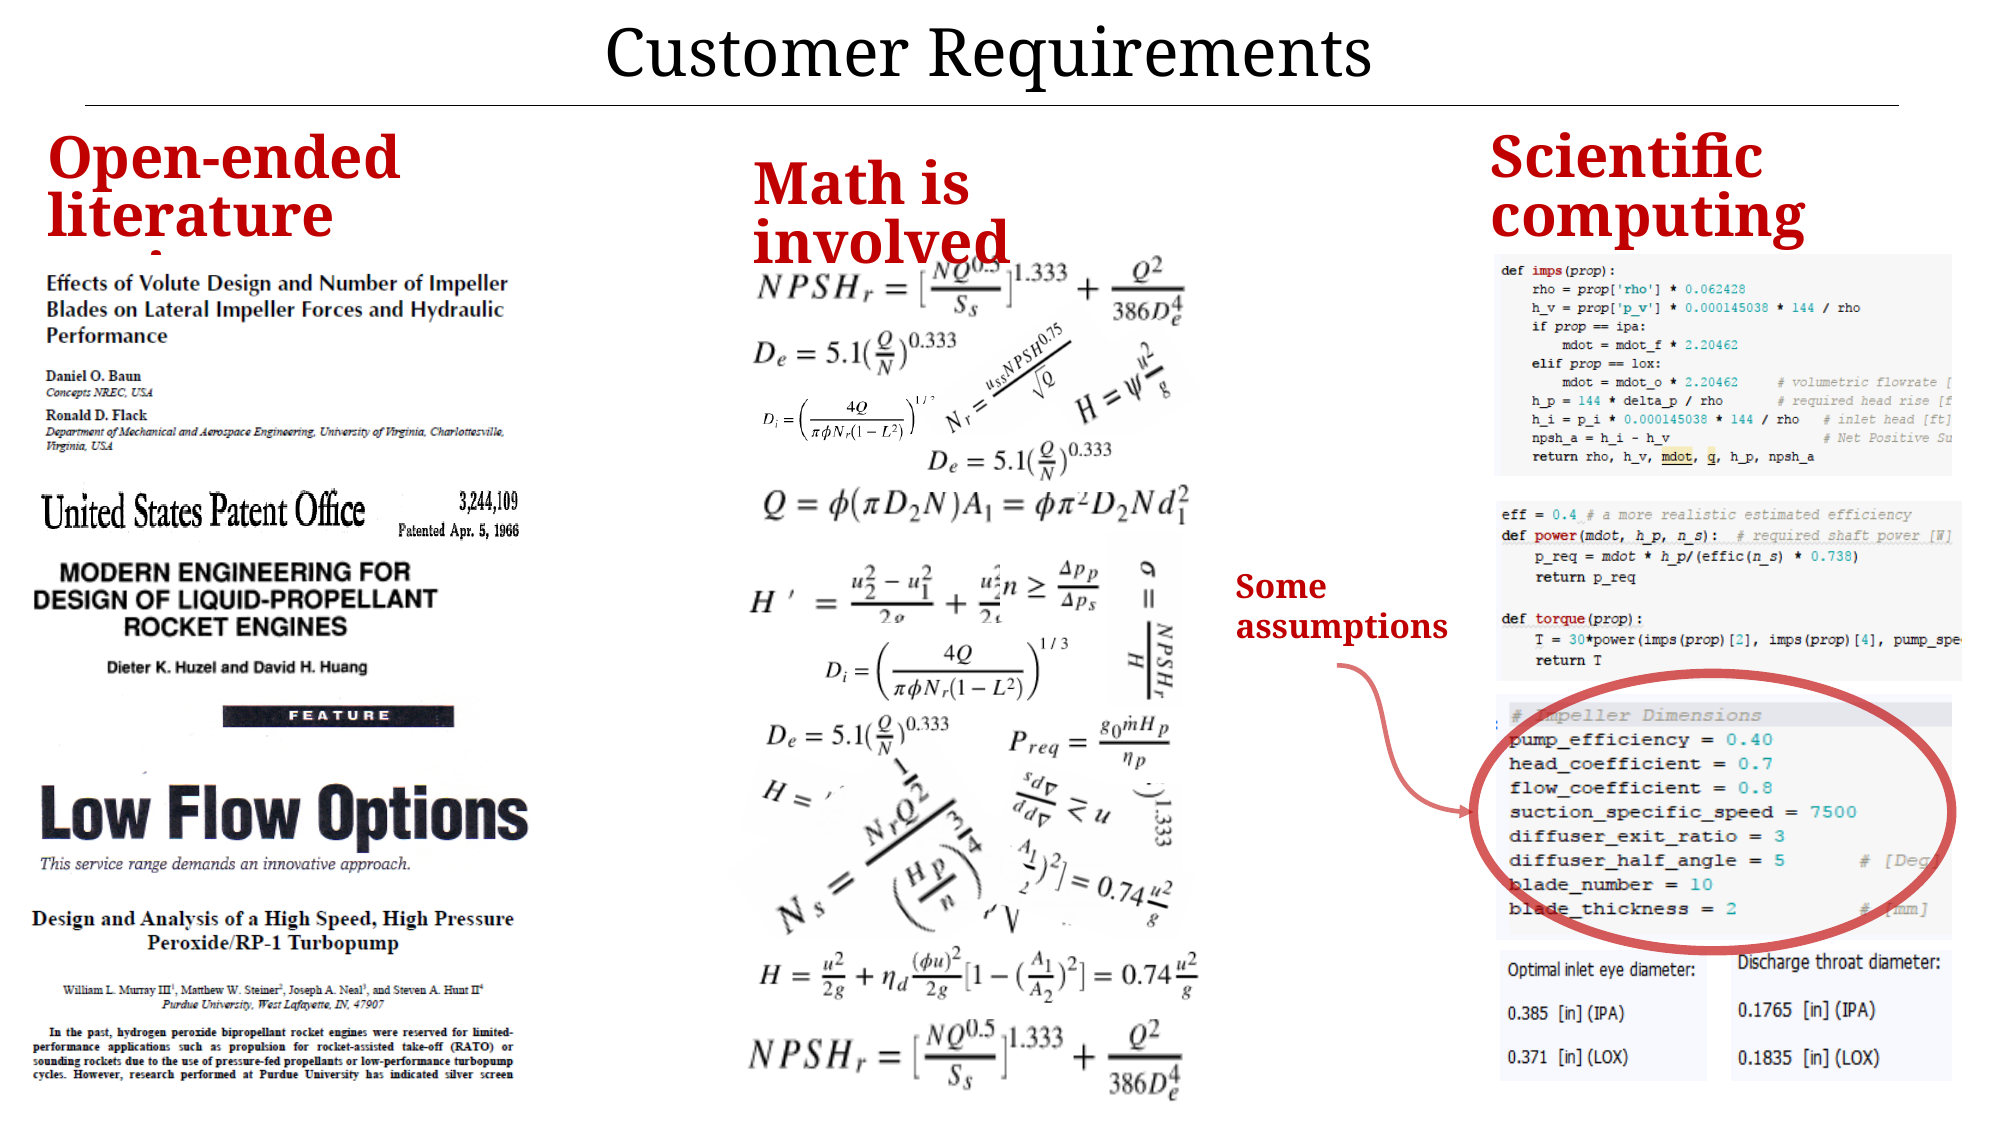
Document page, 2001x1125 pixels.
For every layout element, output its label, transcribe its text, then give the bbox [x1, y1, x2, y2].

picture [1500, 950, 1707, 1081]
picture [725, 245, 1316, 1114]
text_box [1472, 751, 1496, 873]
picture [33, 479, 529, 549]
text_box [1615, 940, 1810, 952]
text_box Math is involved [739, 150, 1247, 283]
text_box Customer Requirements [127, 0, 1853, 99]
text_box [1331, 670, 1479, 808]
picture [22, 558, 537, 888]
picture [20, 905, 529, 1082]
picture [1496, 694, 1952, 940]
picture [1731, 950, 1952, 1081]
picture [1496, 501, 1962, 681]
text_box Open-ended literature review [32, 124, 512, 255]
picture [1494, 254, 1952, 476]
picture [28, 255, 529, 475]
text_box Some assumptions [1220, 557, 1496, 653]
text_box Scientific computing [1475, 123, 2000, 256]
text_box [1584, 681, 1842, 694]
